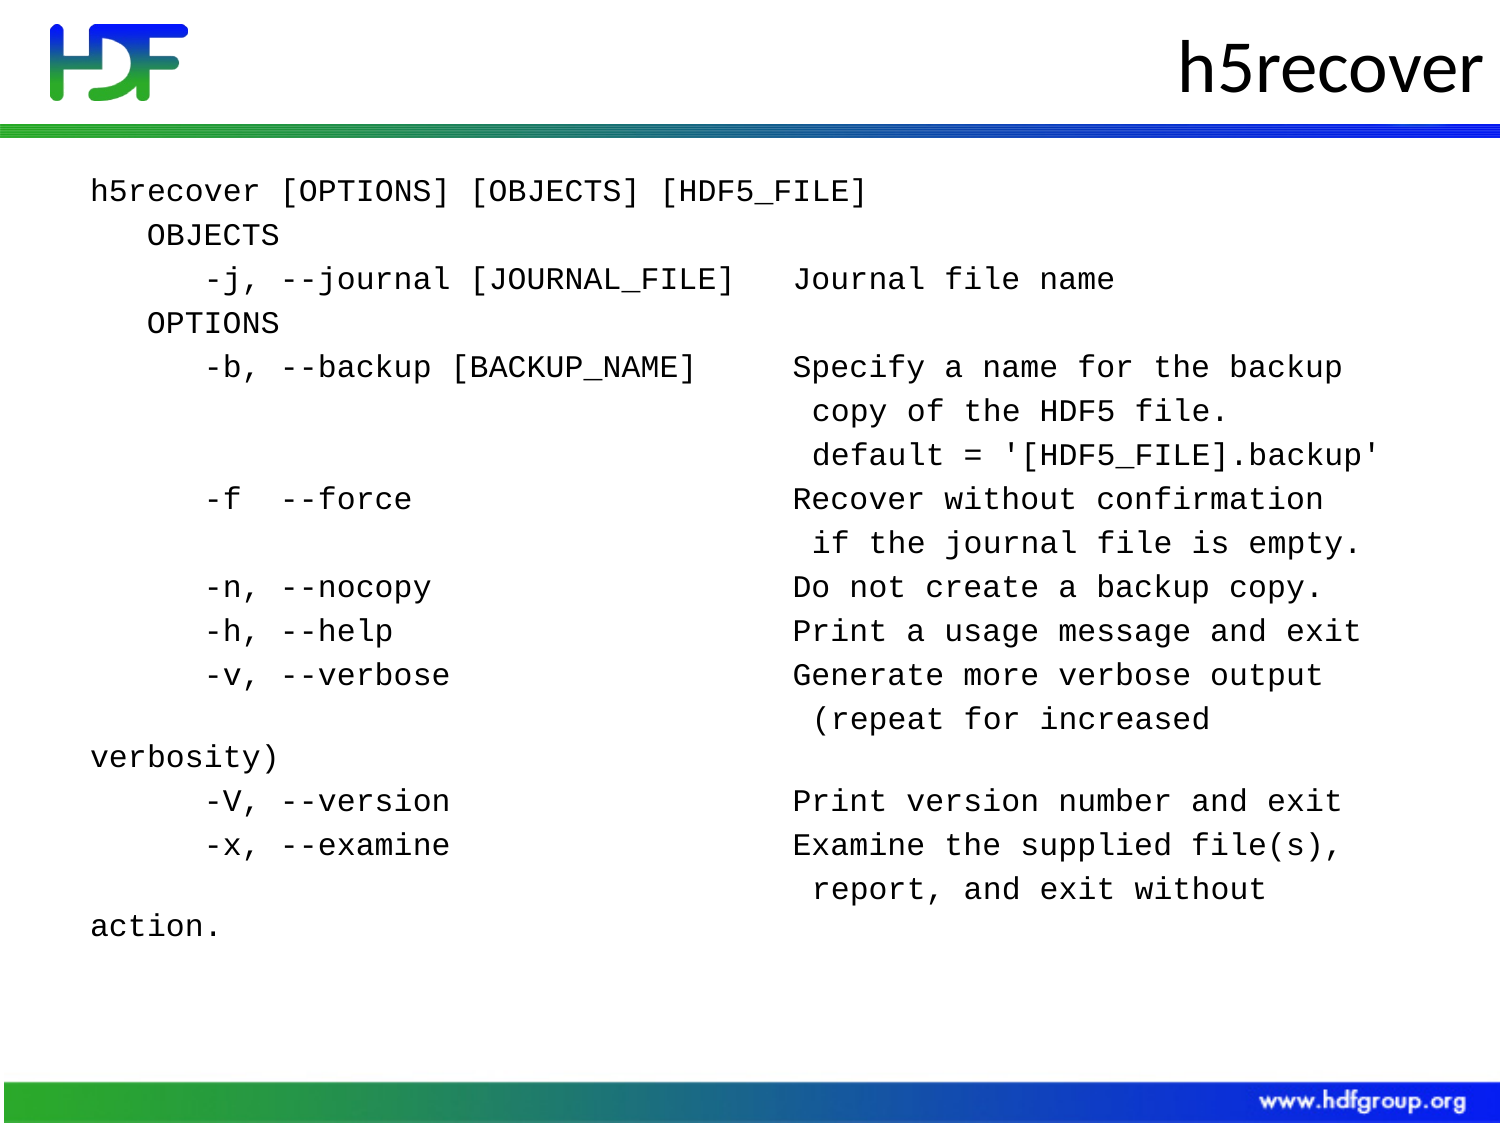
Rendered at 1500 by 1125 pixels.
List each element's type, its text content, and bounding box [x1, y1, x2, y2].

picture [0, 0, 1500, 1123]
title h5recover [212, 0, 1500, 125]
text_box h5recover [OPTIONS] [OBJECTS] [HDF5_FILE] OBJECTS -j, --journal [JOURNAL_FILE] Journal file name OPTIONS -b, --backup [BACKUP_NAME] Specify a name for the backup copy of the HDF5 file. default = '[HDF5_FILE].backup' -f --force Recover without confirmation if the journal file is empty. -n, --nocopy Do not create a backup copy. -h, --help Print a usage message and exit -v, --verbose Generate more verbose output (repeat for increased verbosity) -V, --version Print version number and exit -x, --examine Examine the supplied file(s), report, and exit without action. [74, 162, 1425, 1038]
